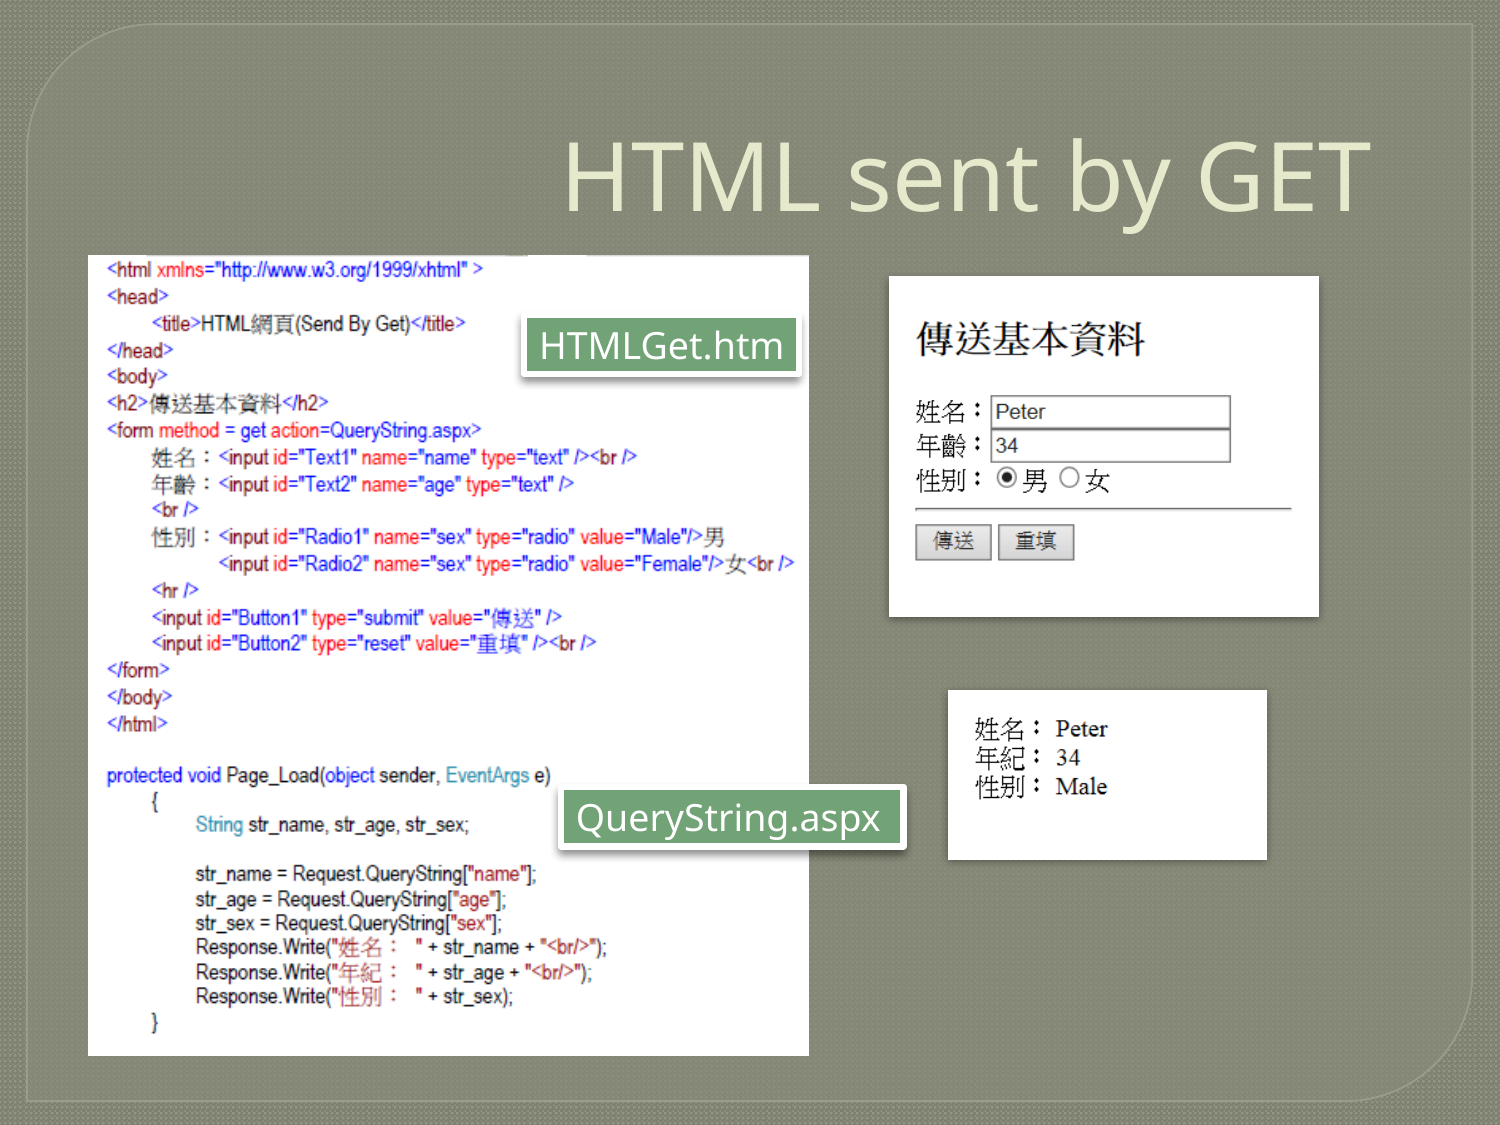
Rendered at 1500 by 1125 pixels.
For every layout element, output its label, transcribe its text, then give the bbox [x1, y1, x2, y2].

picture [903, 290, 1306, 603]
picture [962, 703, 1253, 846]
text_box QueryString.aspx [815, 784, 907, 850]
picture [88, 255, 810, 1056]
title HTML sent by GET [112, 50, 1388, 238]
